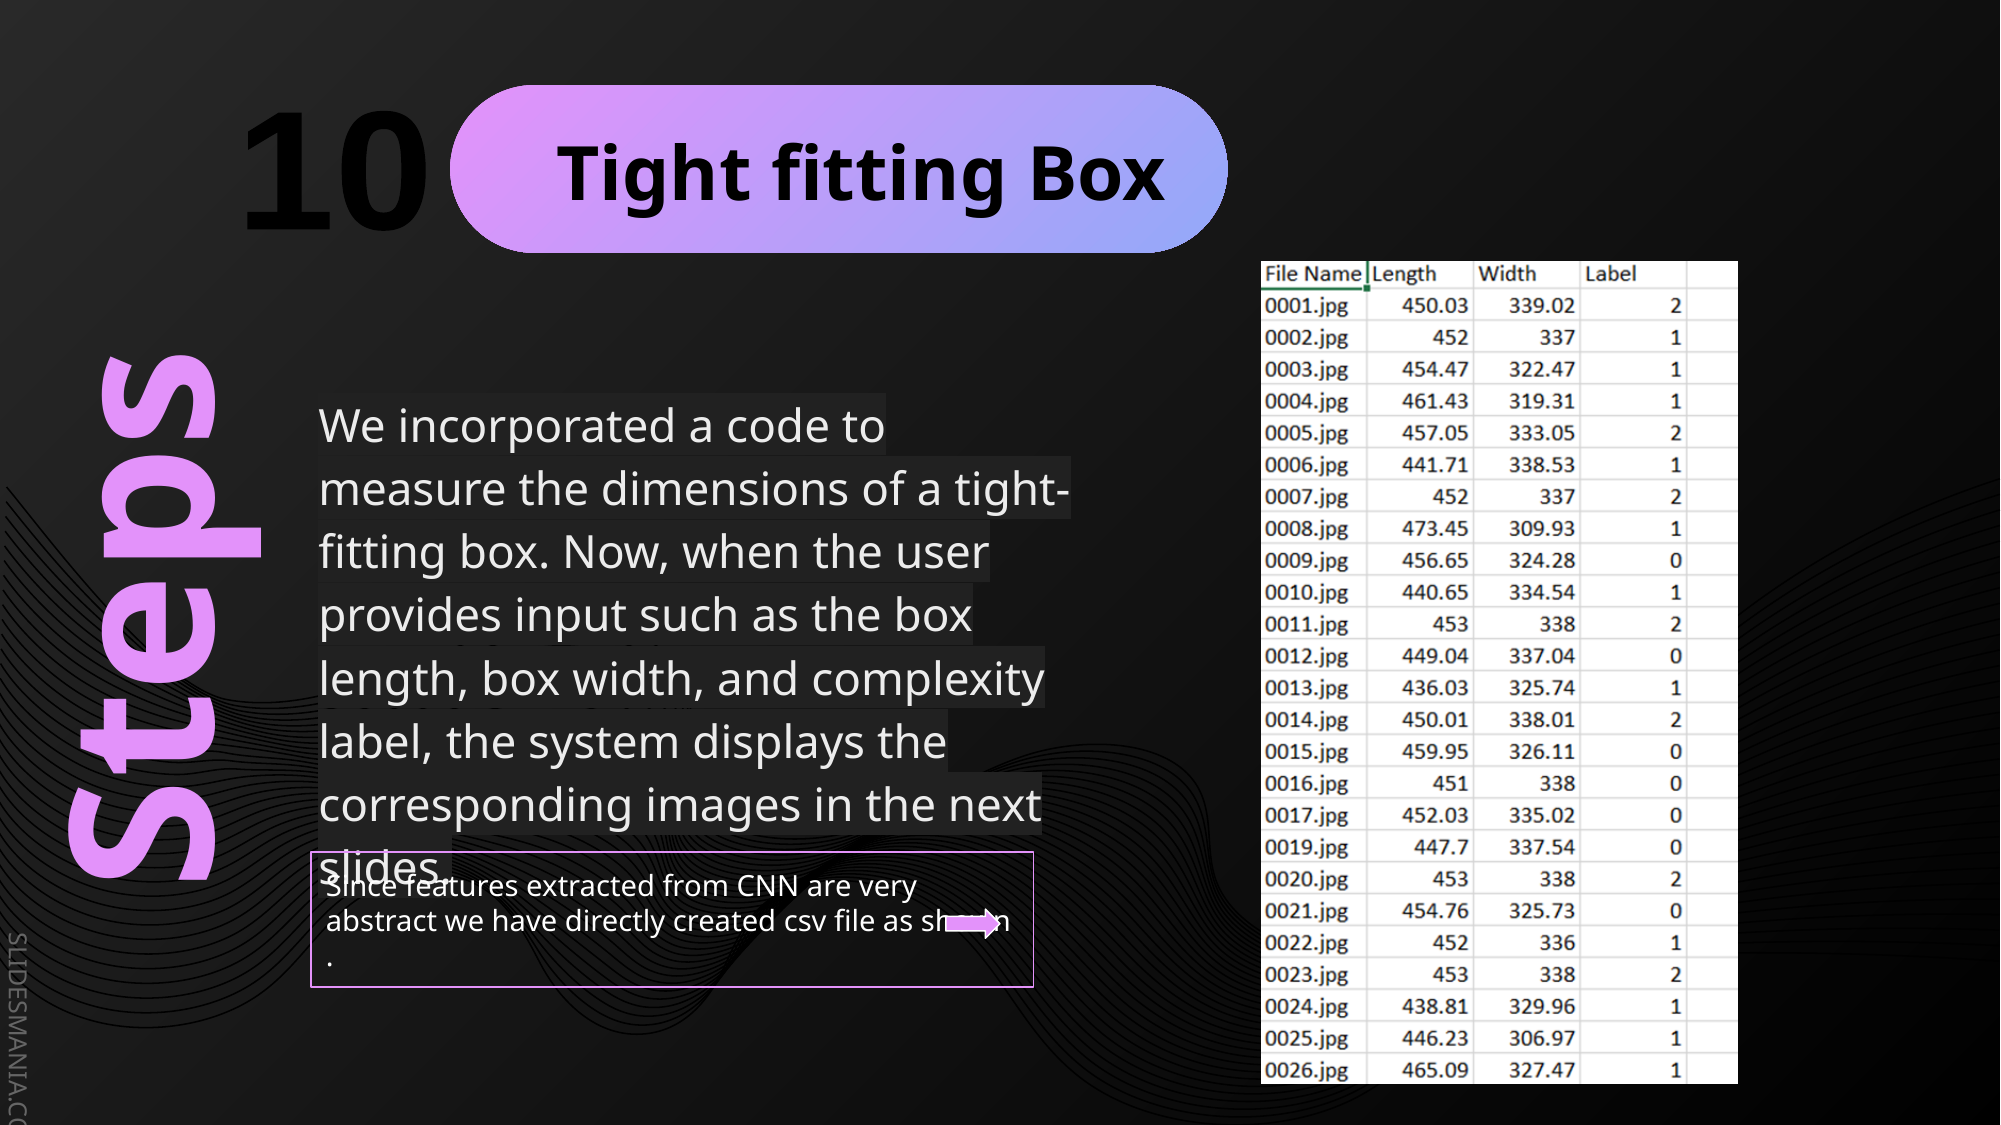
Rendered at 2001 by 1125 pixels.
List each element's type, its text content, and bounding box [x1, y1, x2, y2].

text_box [945, 909, 1000, 939]
title Steps [0, 102, 189, 910]
picture [1261, 260, 1738, 1084]
list We incorporated a code to measure the dimensions of a tight-fitting box. Now, when the user provides input such as the box length, box width, and complexity label, the system displays the corresponding images in the next slides. [298, 368, 1101, 840]
text_box [450, 85, 1204, 253]
text_box Tight fitting Box [541, 110, 1672, 227]
text_box Since features extracted from CNN are very abstract we have directly created csv file as shown . [310, 852, 1034, 987]
